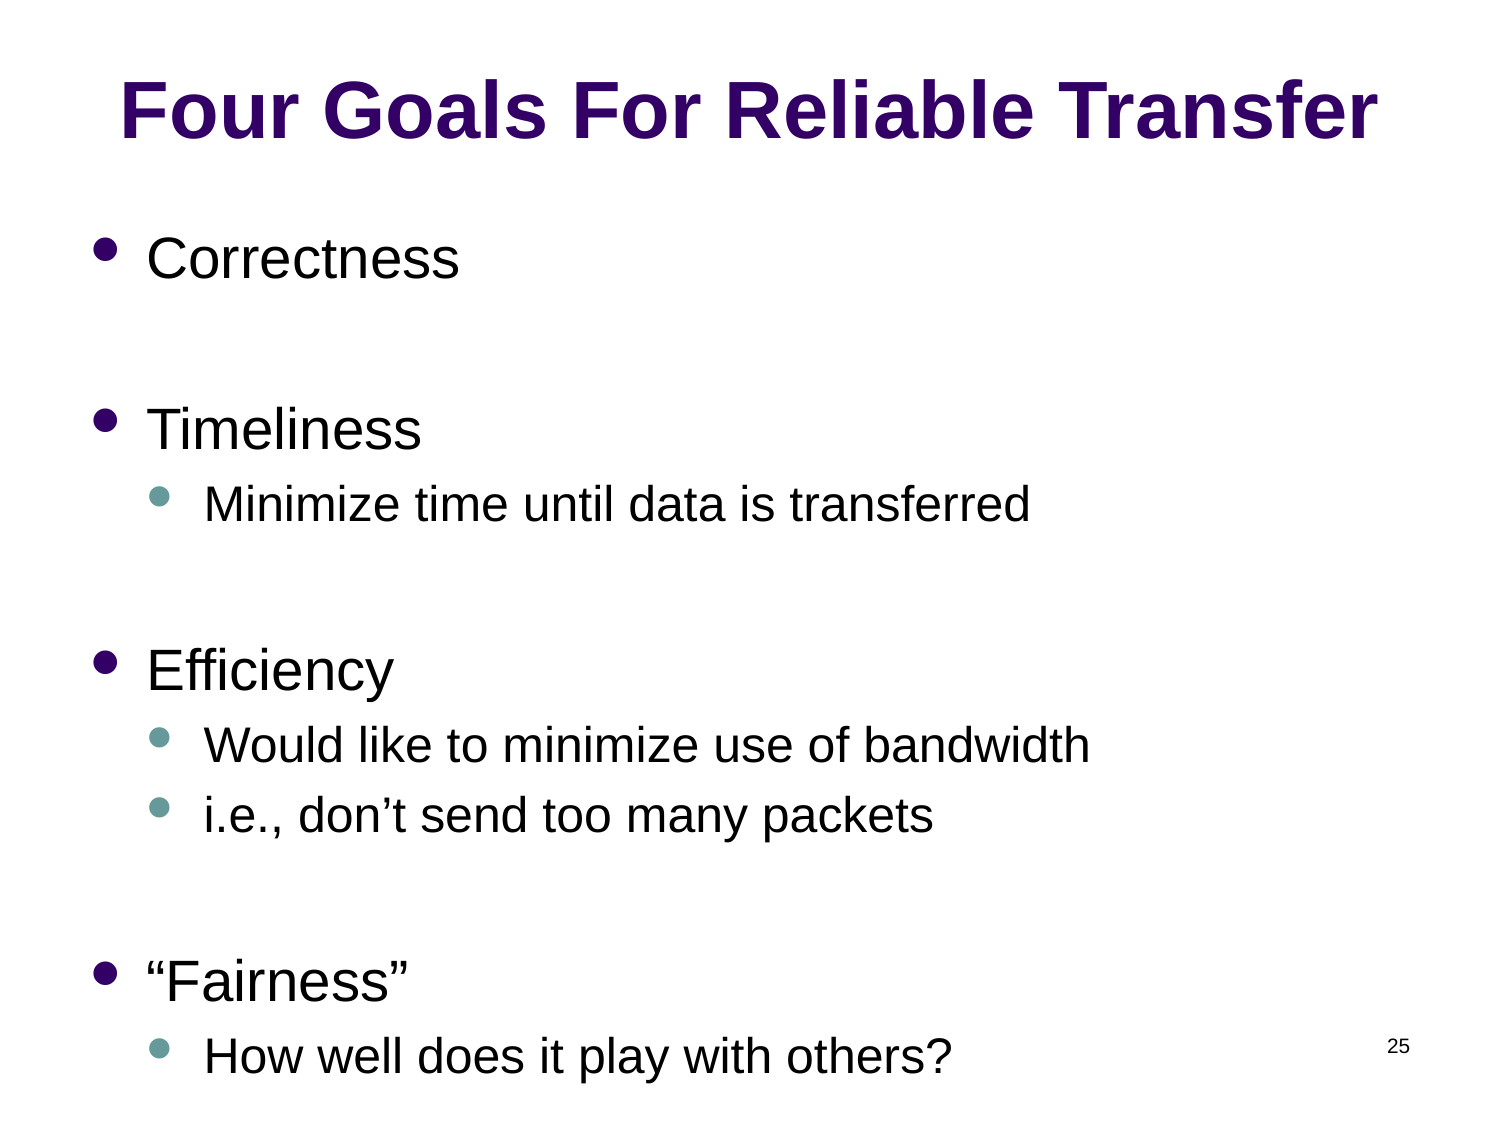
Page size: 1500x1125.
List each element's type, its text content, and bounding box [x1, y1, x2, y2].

slide_number 25 [1074, 1024, 1426, 1101]
title Four Goals For Reliable Transfer [0, 20, 1500, 163]
list Correctness Timeliness Minimize time until data is transferred Efficiency Would like to minimize use of bandwidth i.e., don’t send too many packets “Fairness” How well does it play with others? [75, 212, 1475, 1006]
